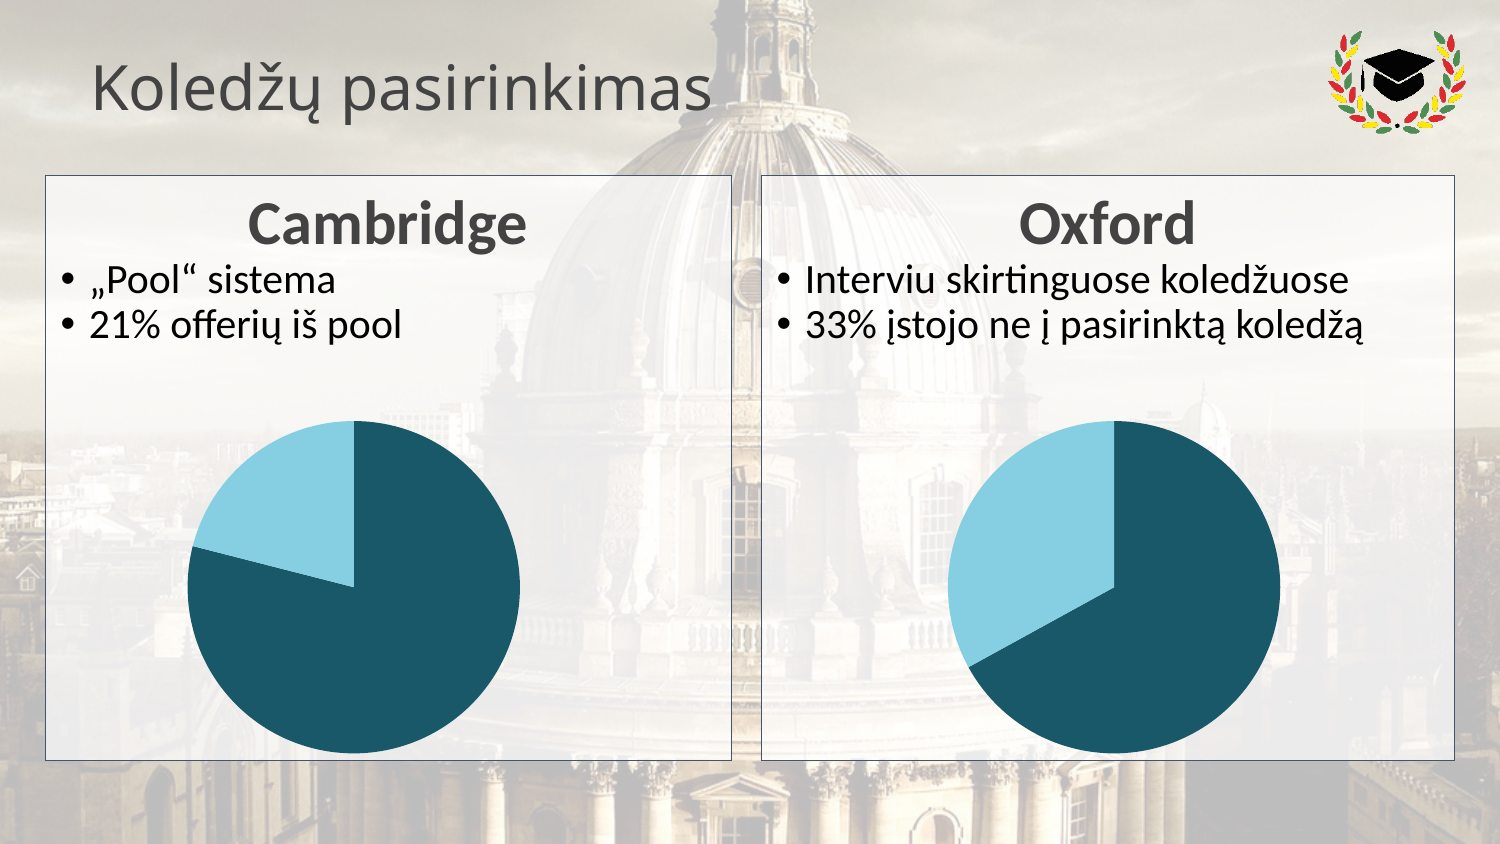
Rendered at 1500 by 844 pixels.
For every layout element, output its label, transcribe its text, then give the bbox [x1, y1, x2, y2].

title Koledžų pasirinkimas [75, 33, 1411, 146]
chart [835, 414, 1393, 761]
list Cambridge „Pool“ sistema 21% offerių iš pool [45, 175, 732, 761]
chart [74, 414, 633, 761]
picture [1325, 28, 1468, 136]
list Oxford Interviu skirtinguose koledžuose 33% įstojo ne į pasirinktą koledžą [761, 175, 1455, 761]
